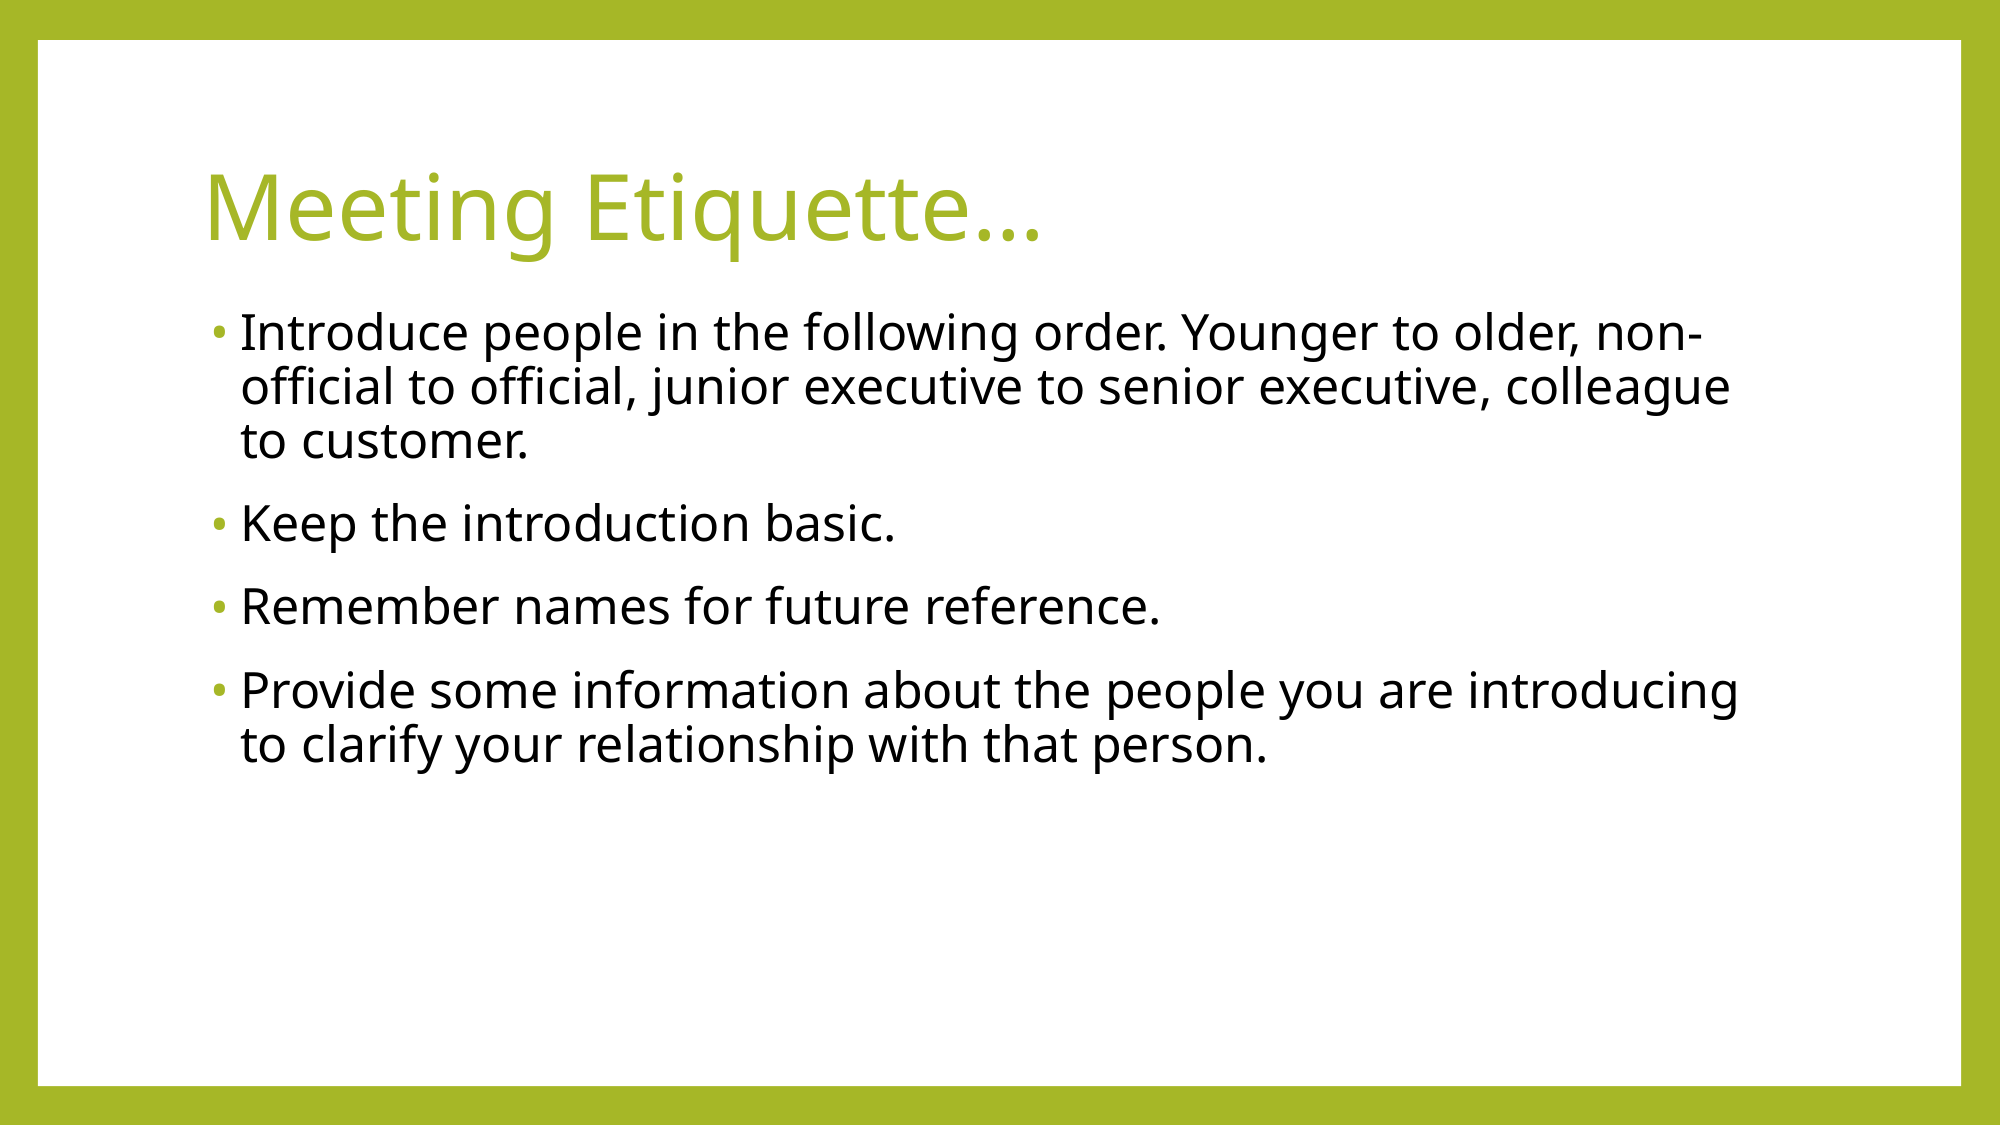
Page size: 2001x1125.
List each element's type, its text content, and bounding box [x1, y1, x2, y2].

title Meeting Etiquette… [187, 99, 1808, 323]
list Introduce people in the following order. Younger to older, non-official to official, junior executive to senior executive, colleague to customer. Keep the introduction basic. Remember names for future reference. Provide some information about the people you are introducing to clarify your relationship with that person. [187, 299, 1807, 1000]
